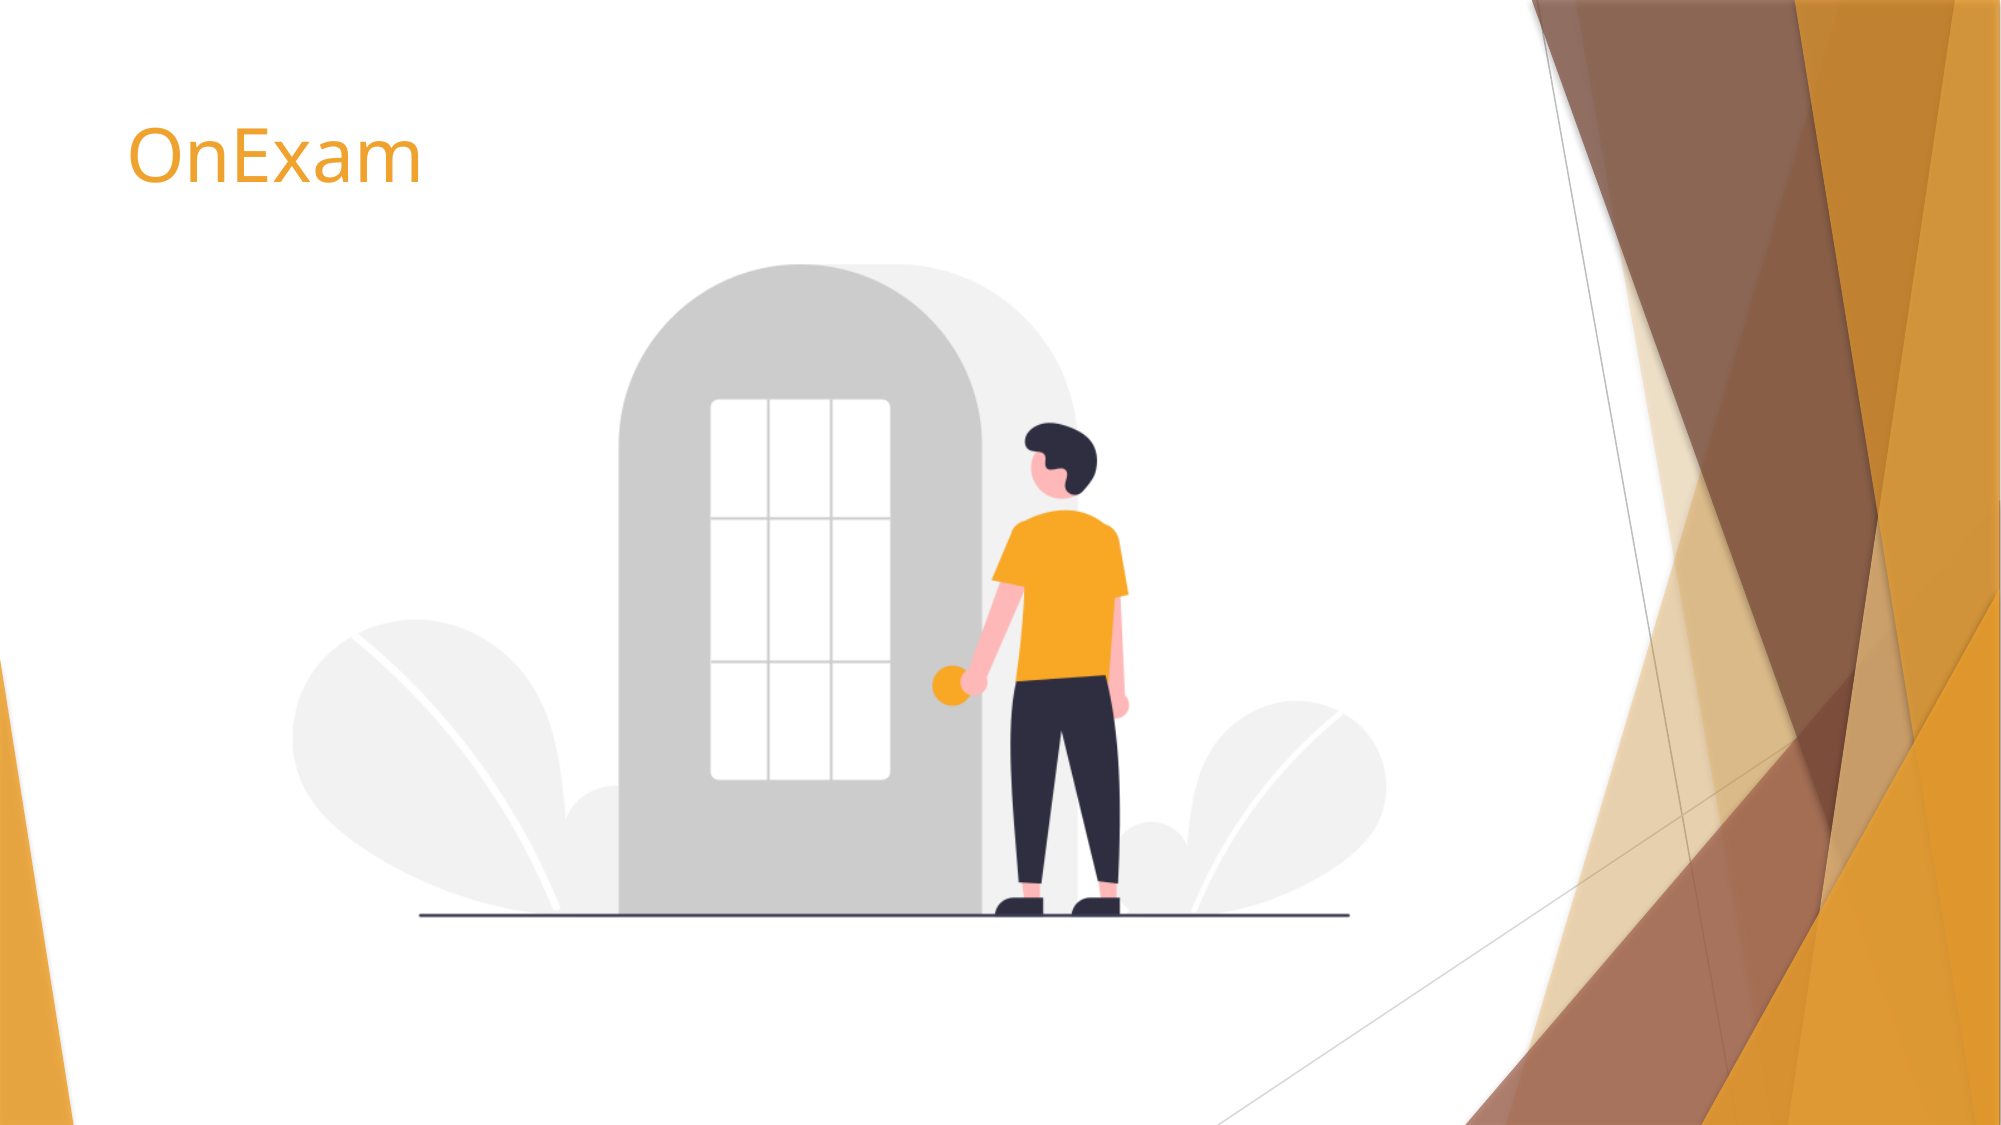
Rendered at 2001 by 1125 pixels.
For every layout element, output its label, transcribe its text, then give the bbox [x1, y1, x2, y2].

picture [265, 239, 1417, 943]
title OnExam [111, 99, 1522, 317]
